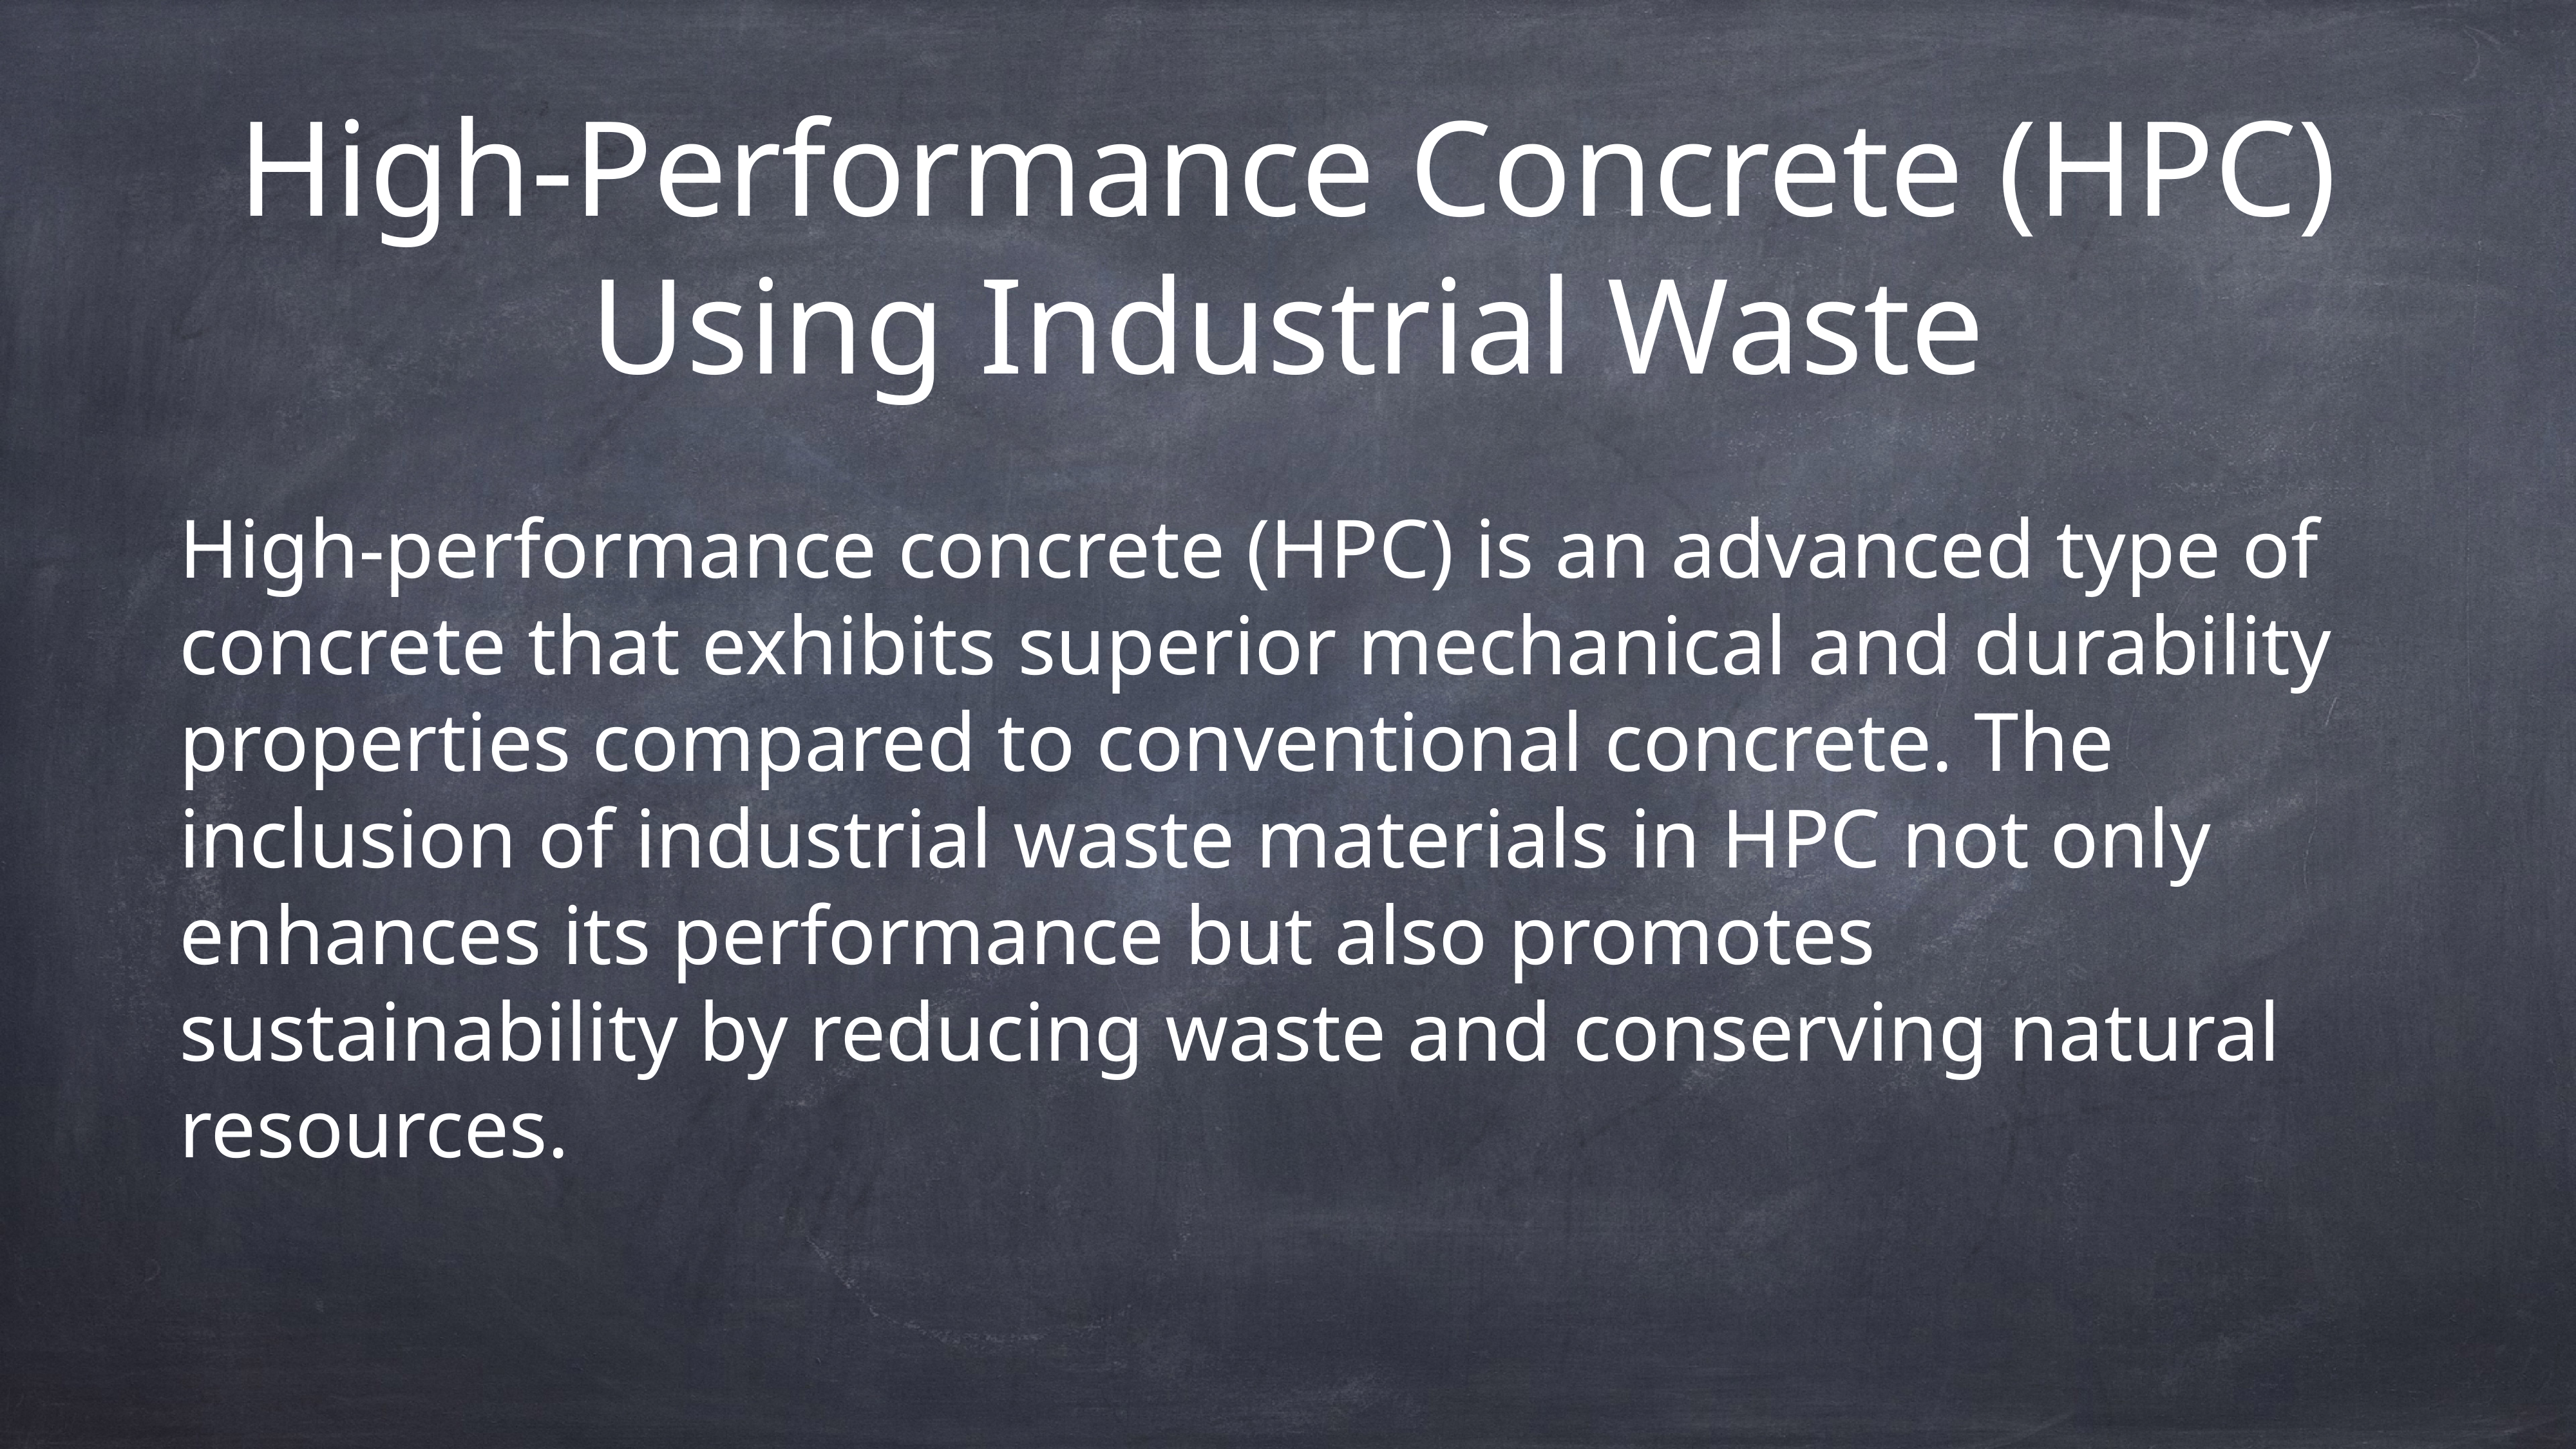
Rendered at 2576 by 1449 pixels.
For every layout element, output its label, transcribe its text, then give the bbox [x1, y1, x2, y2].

title High-Performance Concrete (HPC) Using Industrial Waste [187, 29, 2389, 406]
picture [0, 0, 2576, 1449]
subtitle High-performance concrete (HPC) is an advanced type of concrete that exhibits superior mechanical and durability properties compared to conventional concrete. The inclusion of industrial waste materials in HPC not only enhances its performance but also promotes sustainability by reducing waste and conserving natural resources. [173, 491, 2389, 1410]
